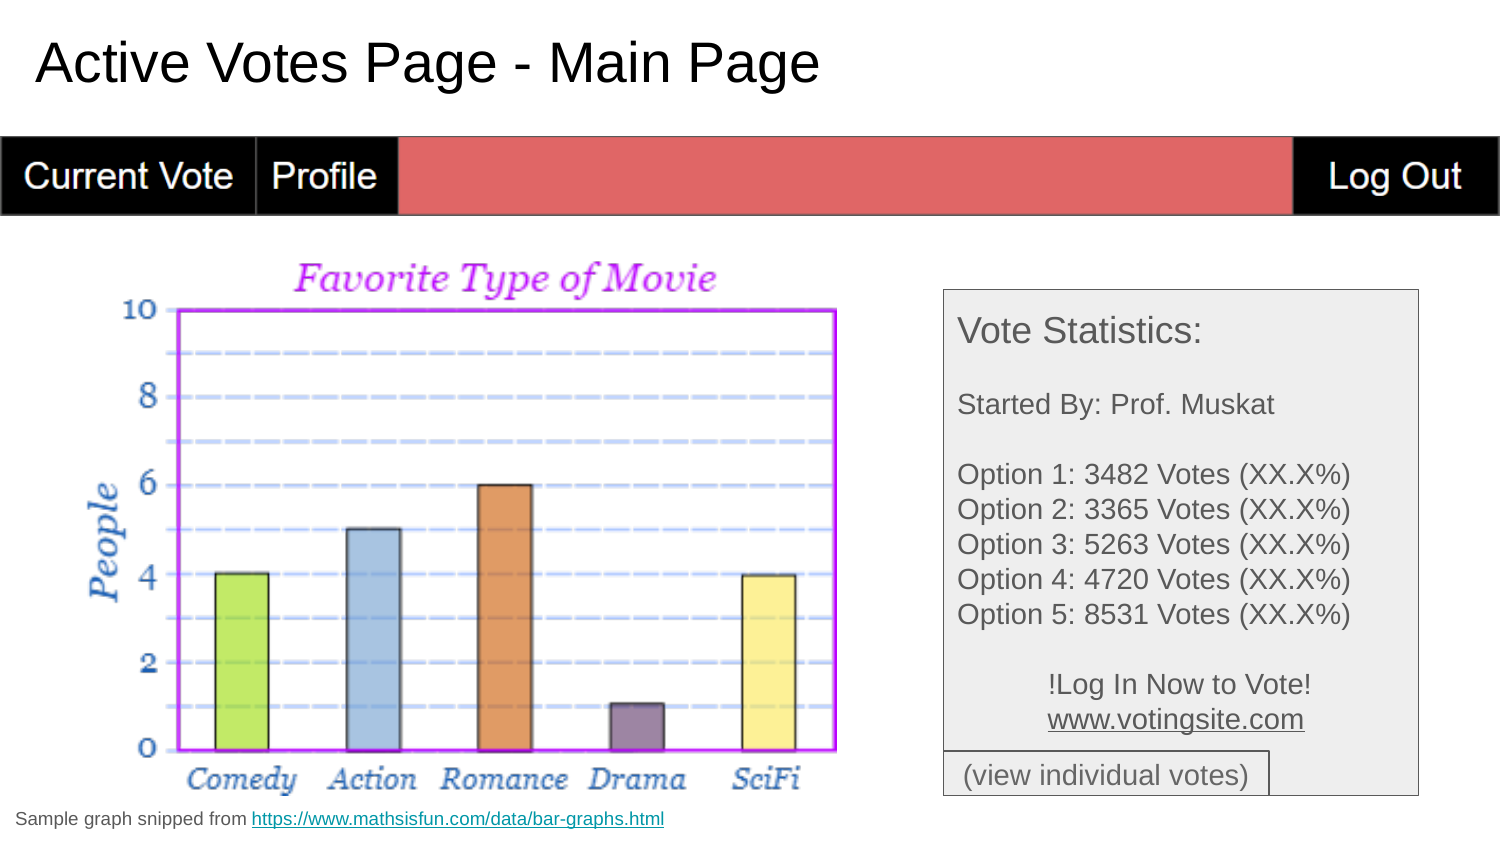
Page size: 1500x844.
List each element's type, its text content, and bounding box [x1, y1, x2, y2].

text_box Started By: Prof. Muskat Option 1: 3482 Votes (XX.X%) Option 2: 3365 Votes (XX.X%) Option 3: 5263 Votes (XX.X%) Option 4: 4720 Votes (XX.X%) Option 5: 8531 Votes (XX.X%) !Log In Now to Vote! www.votingsite.com [942, 370, 1419, 750]
text_box [943, 289, 1419, 370]
text_box [1270, 750, 1419, 796]
picture [86, 260, 837, 796]
text_box (view individual votes) [943, 750, 1270, 796]
title Active Votes Page - Main Page [20, 15, 1419, 110]
picture [0, 136, 1500, 216]
text_box Sample graph snipped from https://www.mathsisfun.com/data/bar-graphs.html [0, 795, 1326, 841]
text_box Vote Statistics: [942, 290, 1418, 357]
